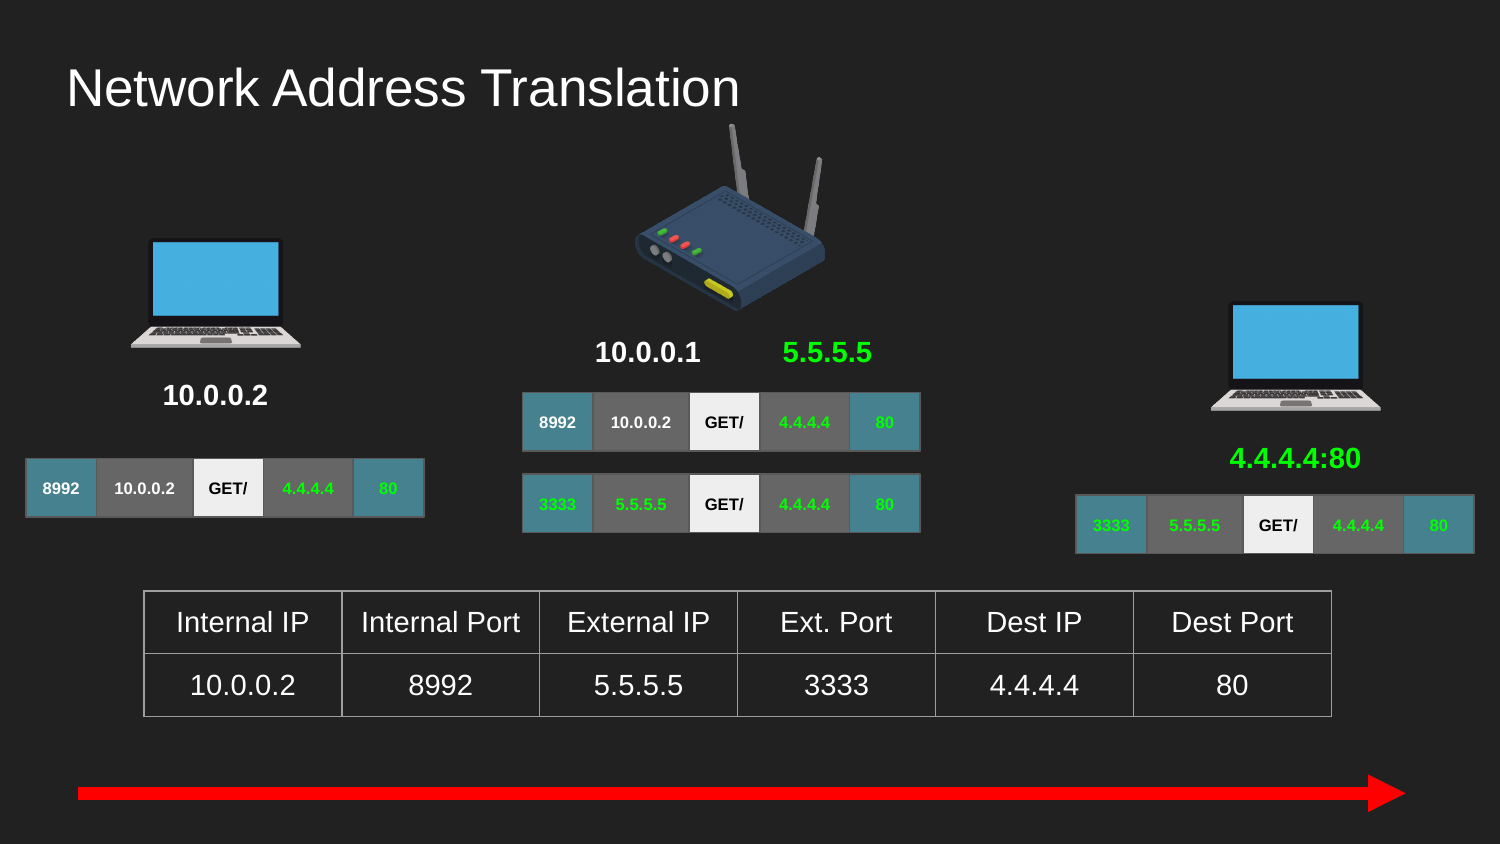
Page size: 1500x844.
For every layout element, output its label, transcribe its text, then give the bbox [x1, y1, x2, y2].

table_header Ext. Port [738, 592, 935, 653]
table_header Internal IP [145, 592, 341, 653]
table_cell 8992 [343, 654, 539, 716]
table_cell 5.5.5.5 [540, 654, 737, 716]
table_cell 80 [1134, 654, 1331, 716]
table_header Internal Port [343, 592, 539, 653]
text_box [25, 458, 425, 518]
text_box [99, 194, 332, 423]
title Network Address Translation [51, 38, 1449, 132]
table_header Dest Port [1134, 592, 1331, 653]
table_header Dest IP [936, 592, 1133, 653]
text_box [1179, 258, 1412, 486]
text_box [522, 473, 921, 533]
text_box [522, 392, 921, 452]
table_cell 10.0.0.2 [145, 654, 341, 716]
table_cell 4.4.4.4 [936, 654, 1133, 716]
table_cell 3333 [738, 654, 935, 716]
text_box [531, 120, 944, 379]
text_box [1075, 494, 1475, 554]
table_header External IP [540, 592, 737, 653]
